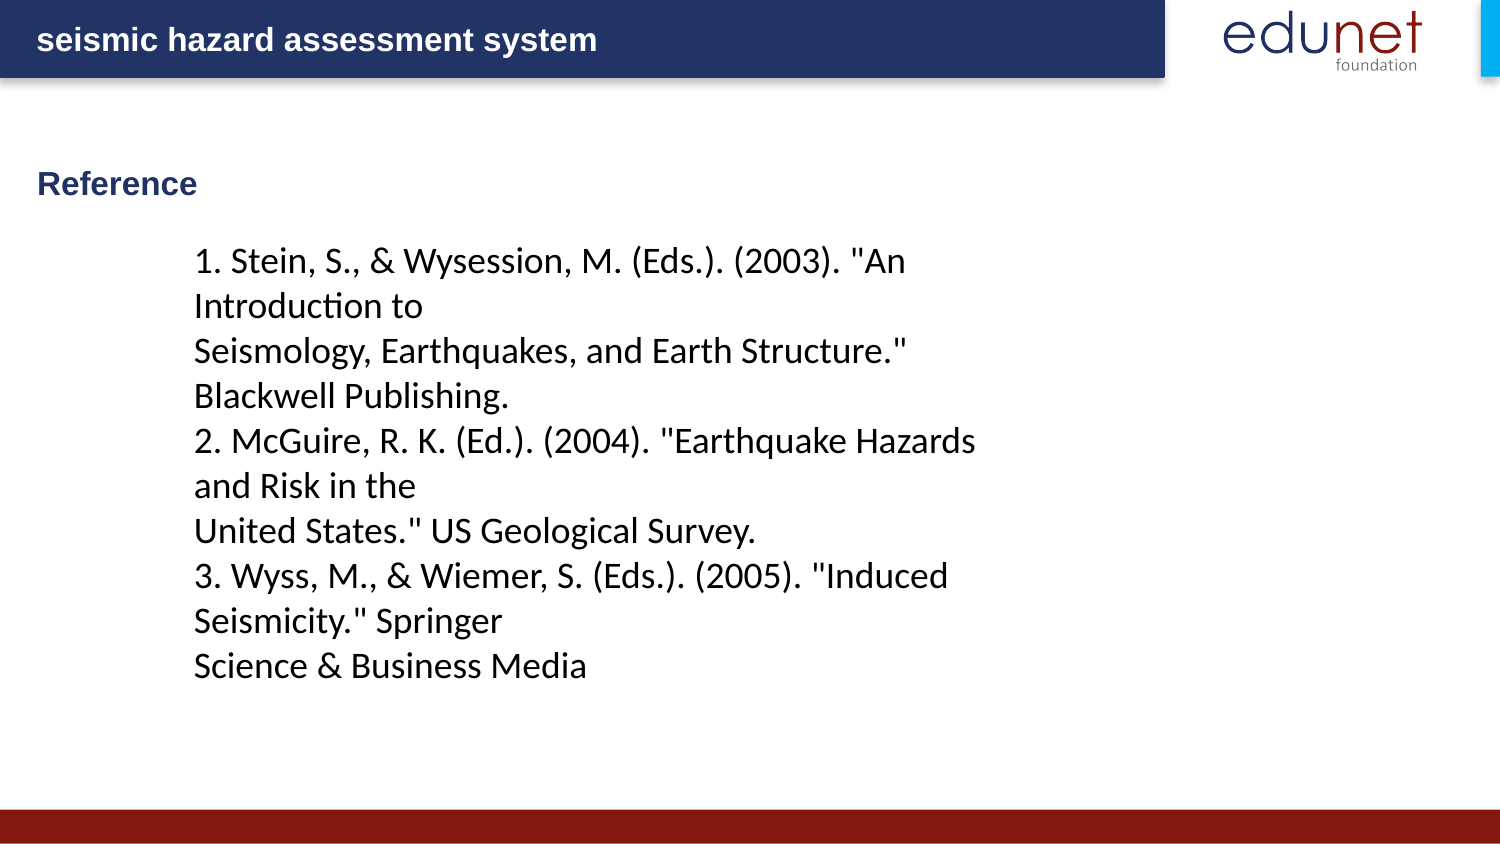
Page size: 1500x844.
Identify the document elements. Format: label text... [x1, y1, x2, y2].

text_box 1. Stein, S., & Wysession, M. (Eds.). (2003). "An Introduction to Seismology, Earthquakes, and Earth Structure." Blackwell Publishing. 2. McGuire, R. K. (Ed.). (2004). "Earthquake Hazards and Risk in the United States." US Geological Survey. 3. Wyss, M., & Wiemer, S. (Eds.). (2005). "Induced Seismicity." Springer Science & Business Media [179, 228, 1043, 729]
text_box Reference [22, 147, 750, 229]
picture [1219, 8, 1424, 75]
